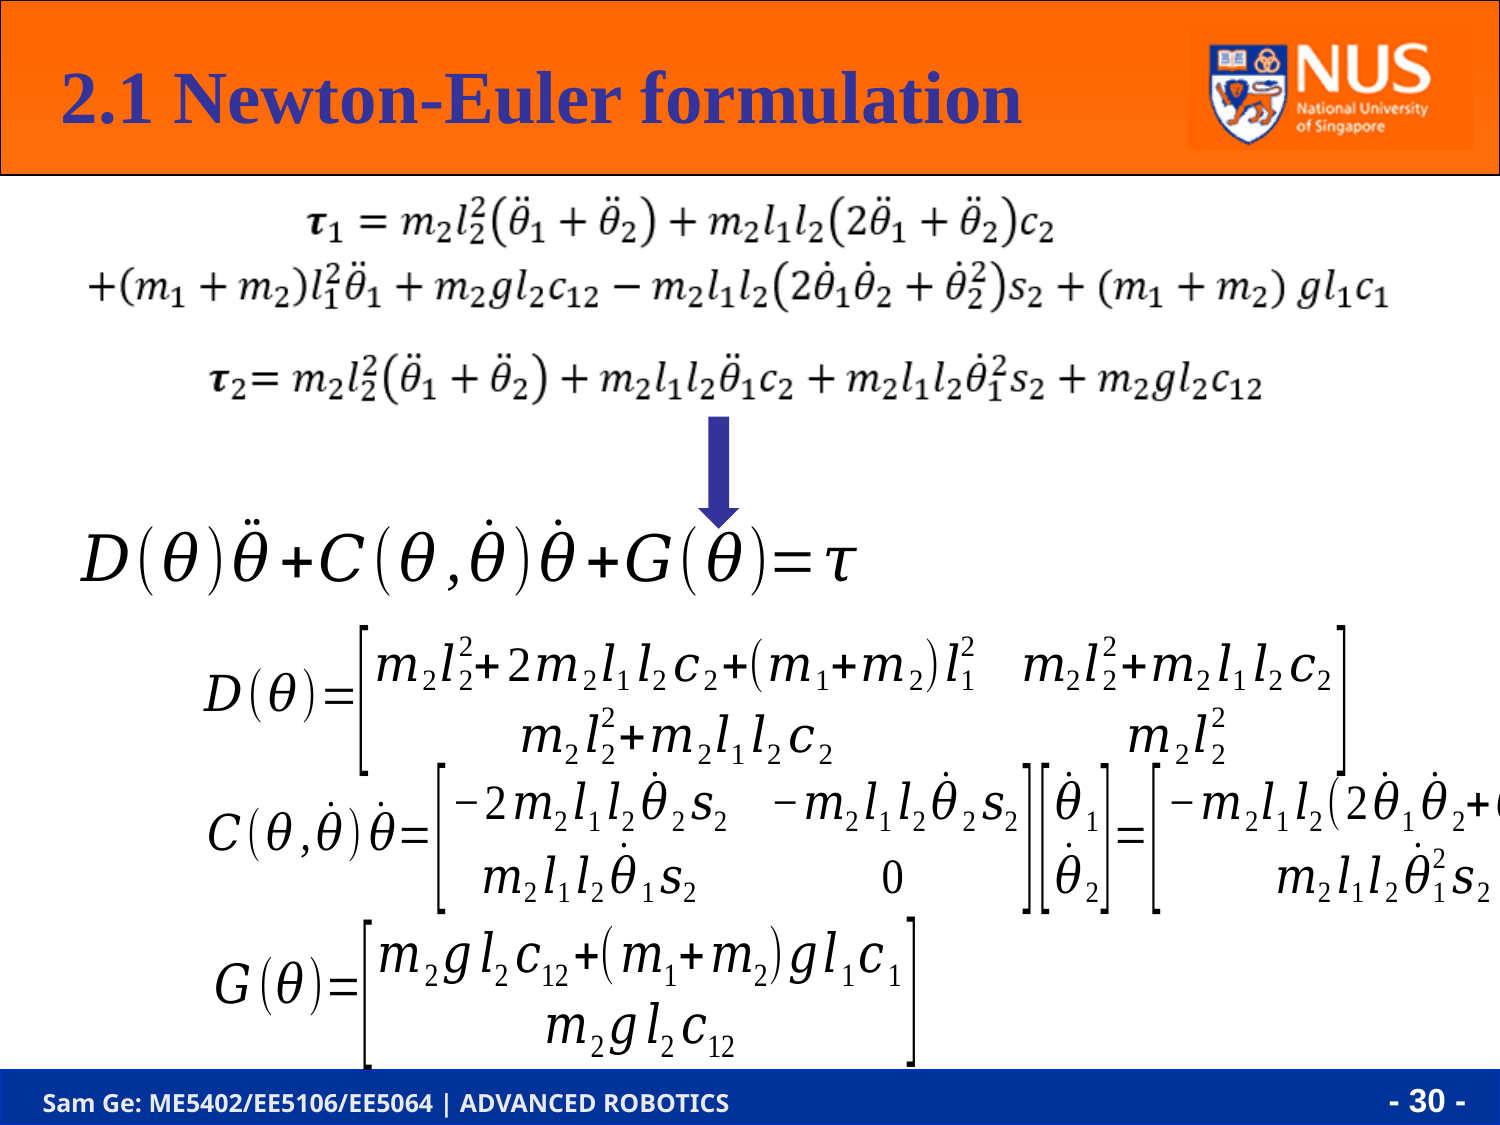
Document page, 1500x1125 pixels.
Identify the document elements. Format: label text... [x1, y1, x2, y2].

text_box 2.1 Newton-Euler formulation [46, 41, 1141, 147]
slide_number - 30 - [1361, 1071, 1482, 1125]
text_box [698, 433, 740, 529]
picture [77, 192, 1397, 317]
picture [1187, 24, 1474, 150]
picture [163, 341, 1283, 425]
